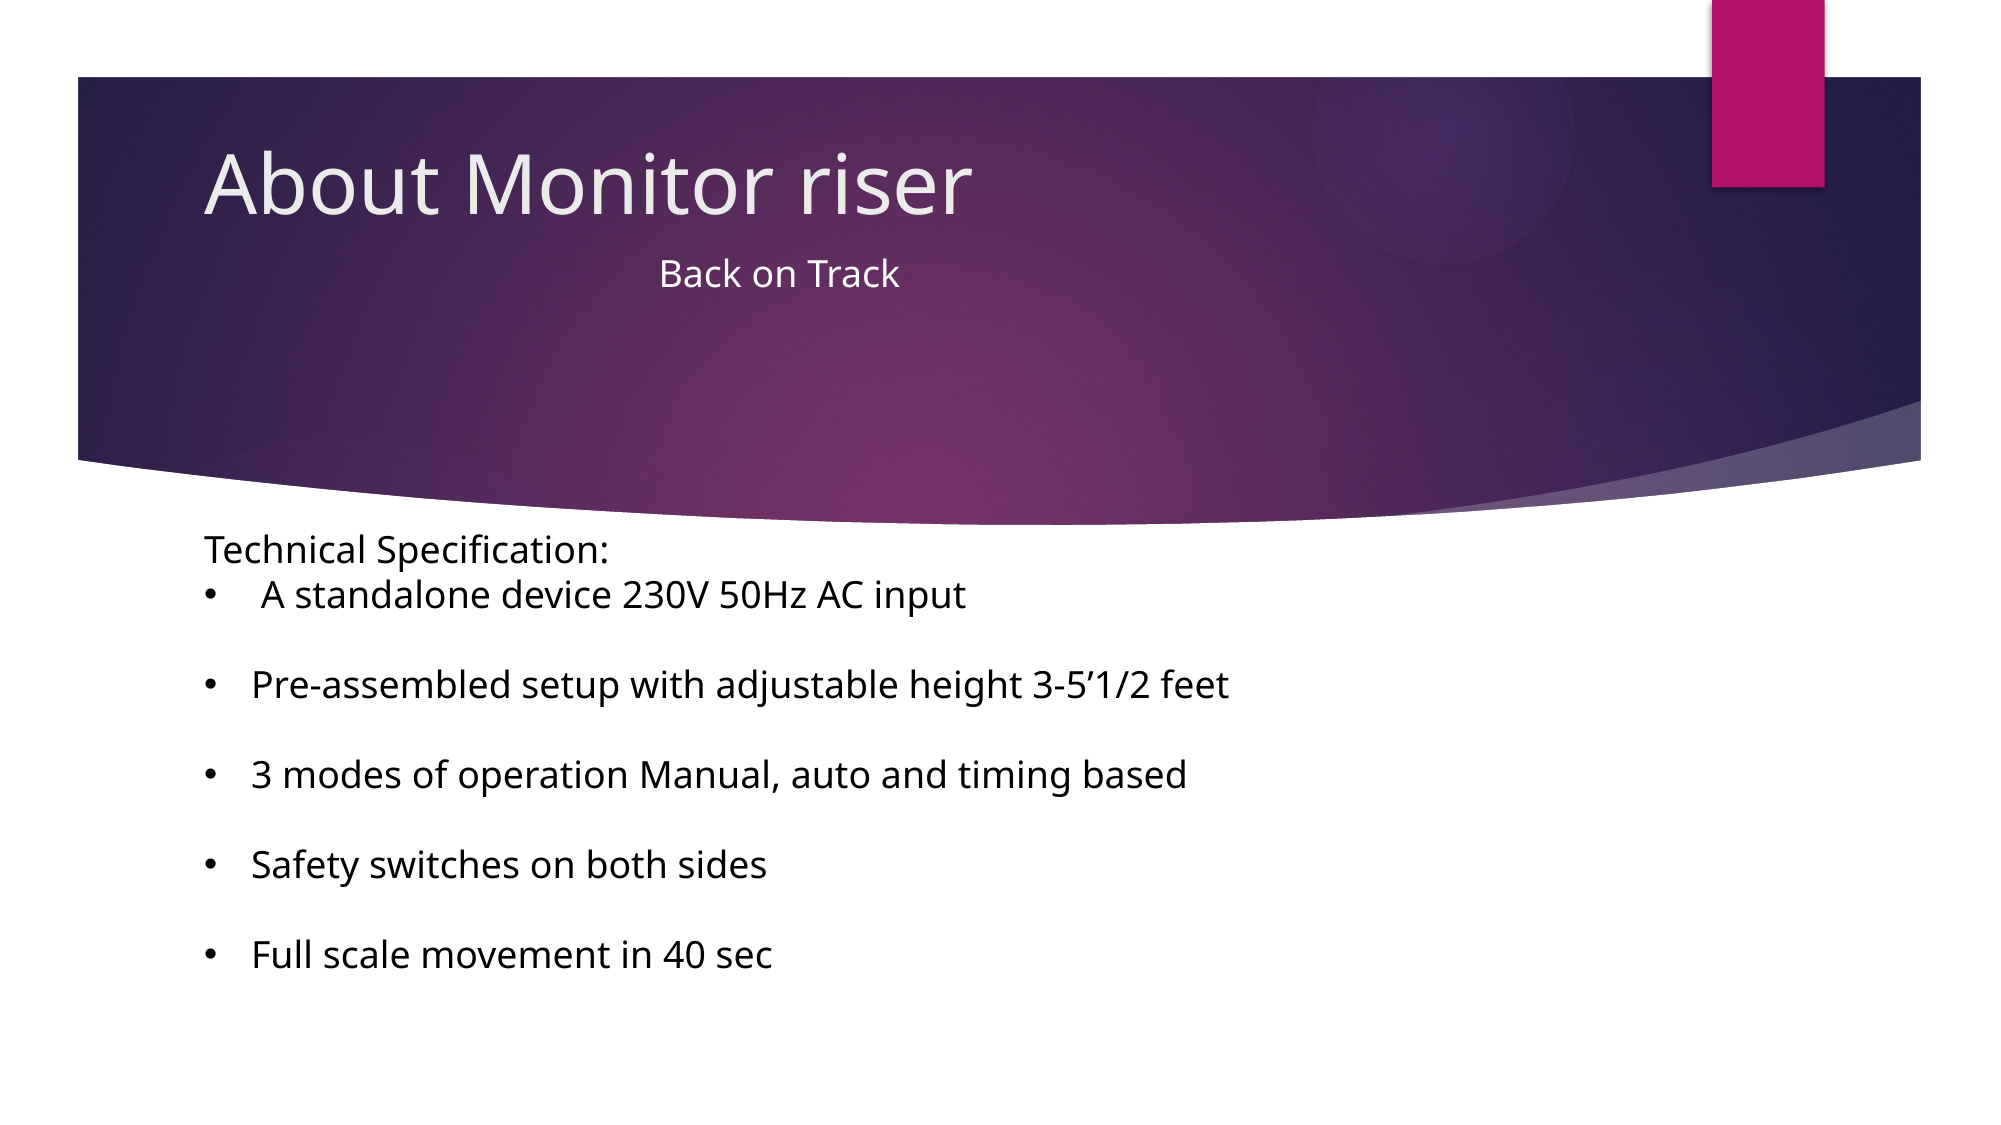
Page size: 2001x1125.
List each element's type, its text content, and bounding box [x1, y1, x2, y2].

text_box Technical Specification: A standalone device 230V 50Hz AC input Pre-assembled setup with adjustable height 3-5’1/2 feet 3 modes of operation Manual, auto and timing based Safety switches on both sides Full scale movement in 40 sec [189, 519, 1884, 984]
text_box Back on Track [643, 242, 1279, 302]
title About Monitor riser [189, 89, 1639, 273]
